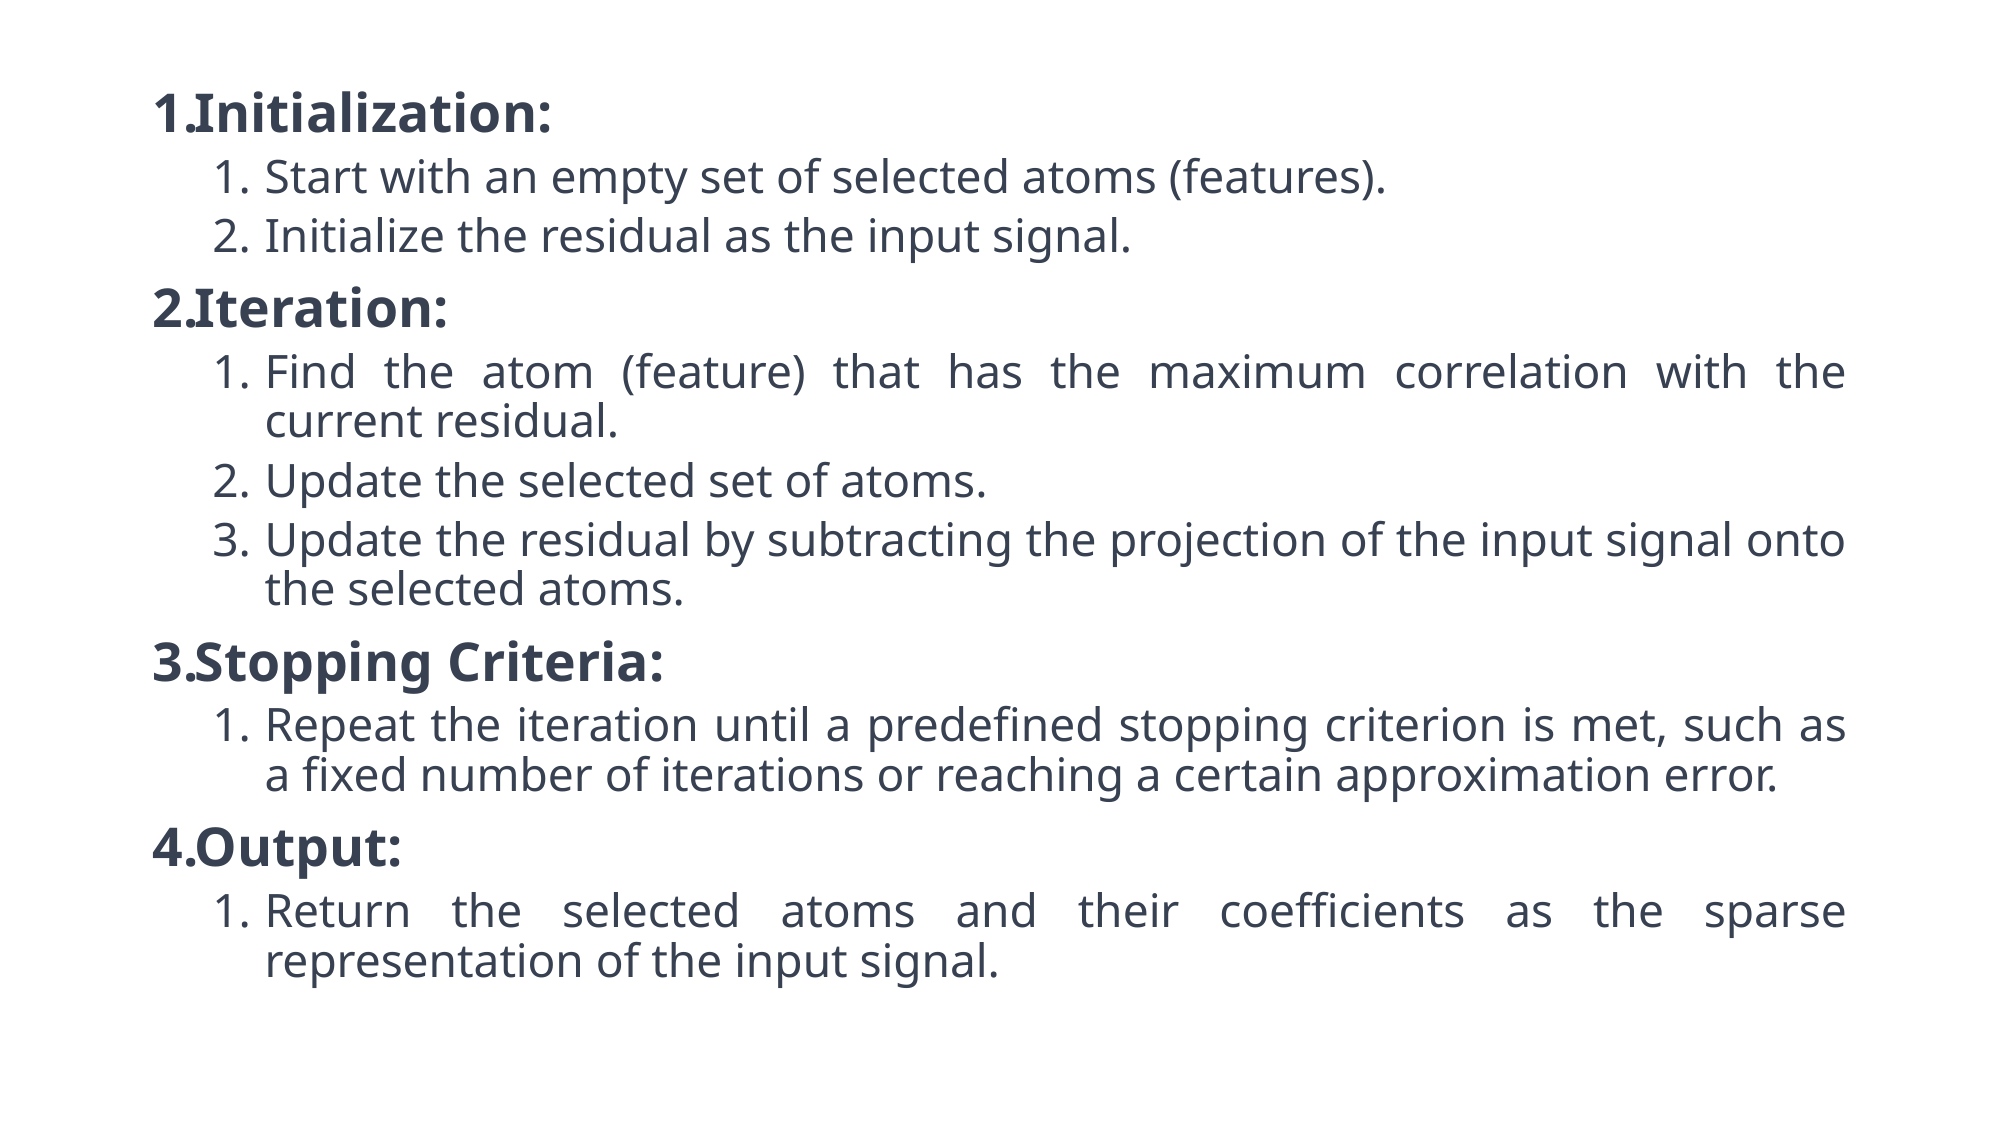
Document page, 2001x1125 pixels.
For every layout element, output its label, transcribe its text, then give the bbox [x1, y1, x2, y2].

list Initialization: Start with an empty set of selected atoms (features). Initialize the residual as the input signal. Iteration: Find the atom (feature) that has the maximum correlation with the current residual. Update the selected set of atoms. Update the residual by subtracting the projection of the input signal onto the selected atoms. Stopping Criteria: Repeat the iteration until a predefined stopping criterion is met, such as a fixed number of iterations or reaching a certain approximation error. Output: Return the selected atoms and their coefficients as the sparse representation of the input signal. [137, 78, 1863, 1014]
